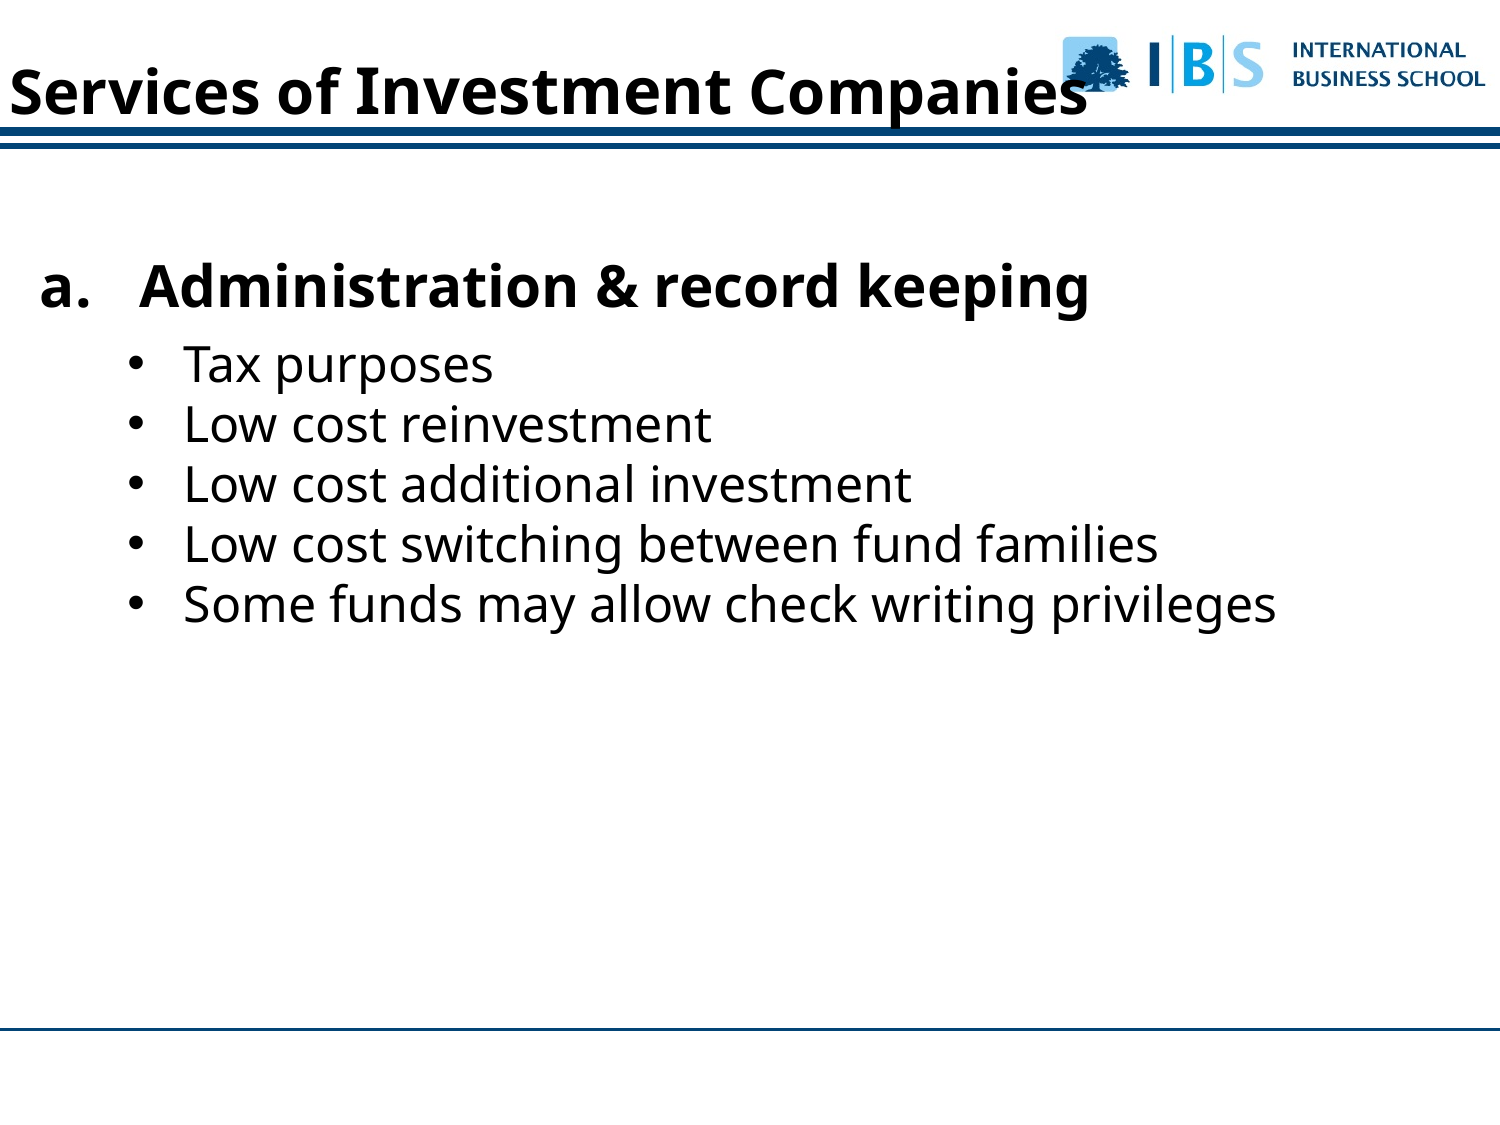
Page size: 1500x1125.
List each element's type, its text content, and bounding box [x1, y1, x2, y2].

title Services of Investment Companies [0, 0, 1175, 138]
list Administration & record keeping [24, 249, 1475, 1010]
picture [1175, 26, 1495, 96]
text_box Tax purposes Low cost reinvestment Low cost additional investment Low cost switching between fund families Some funds may allow check writing privileges [112, 324, 1450, 700]
